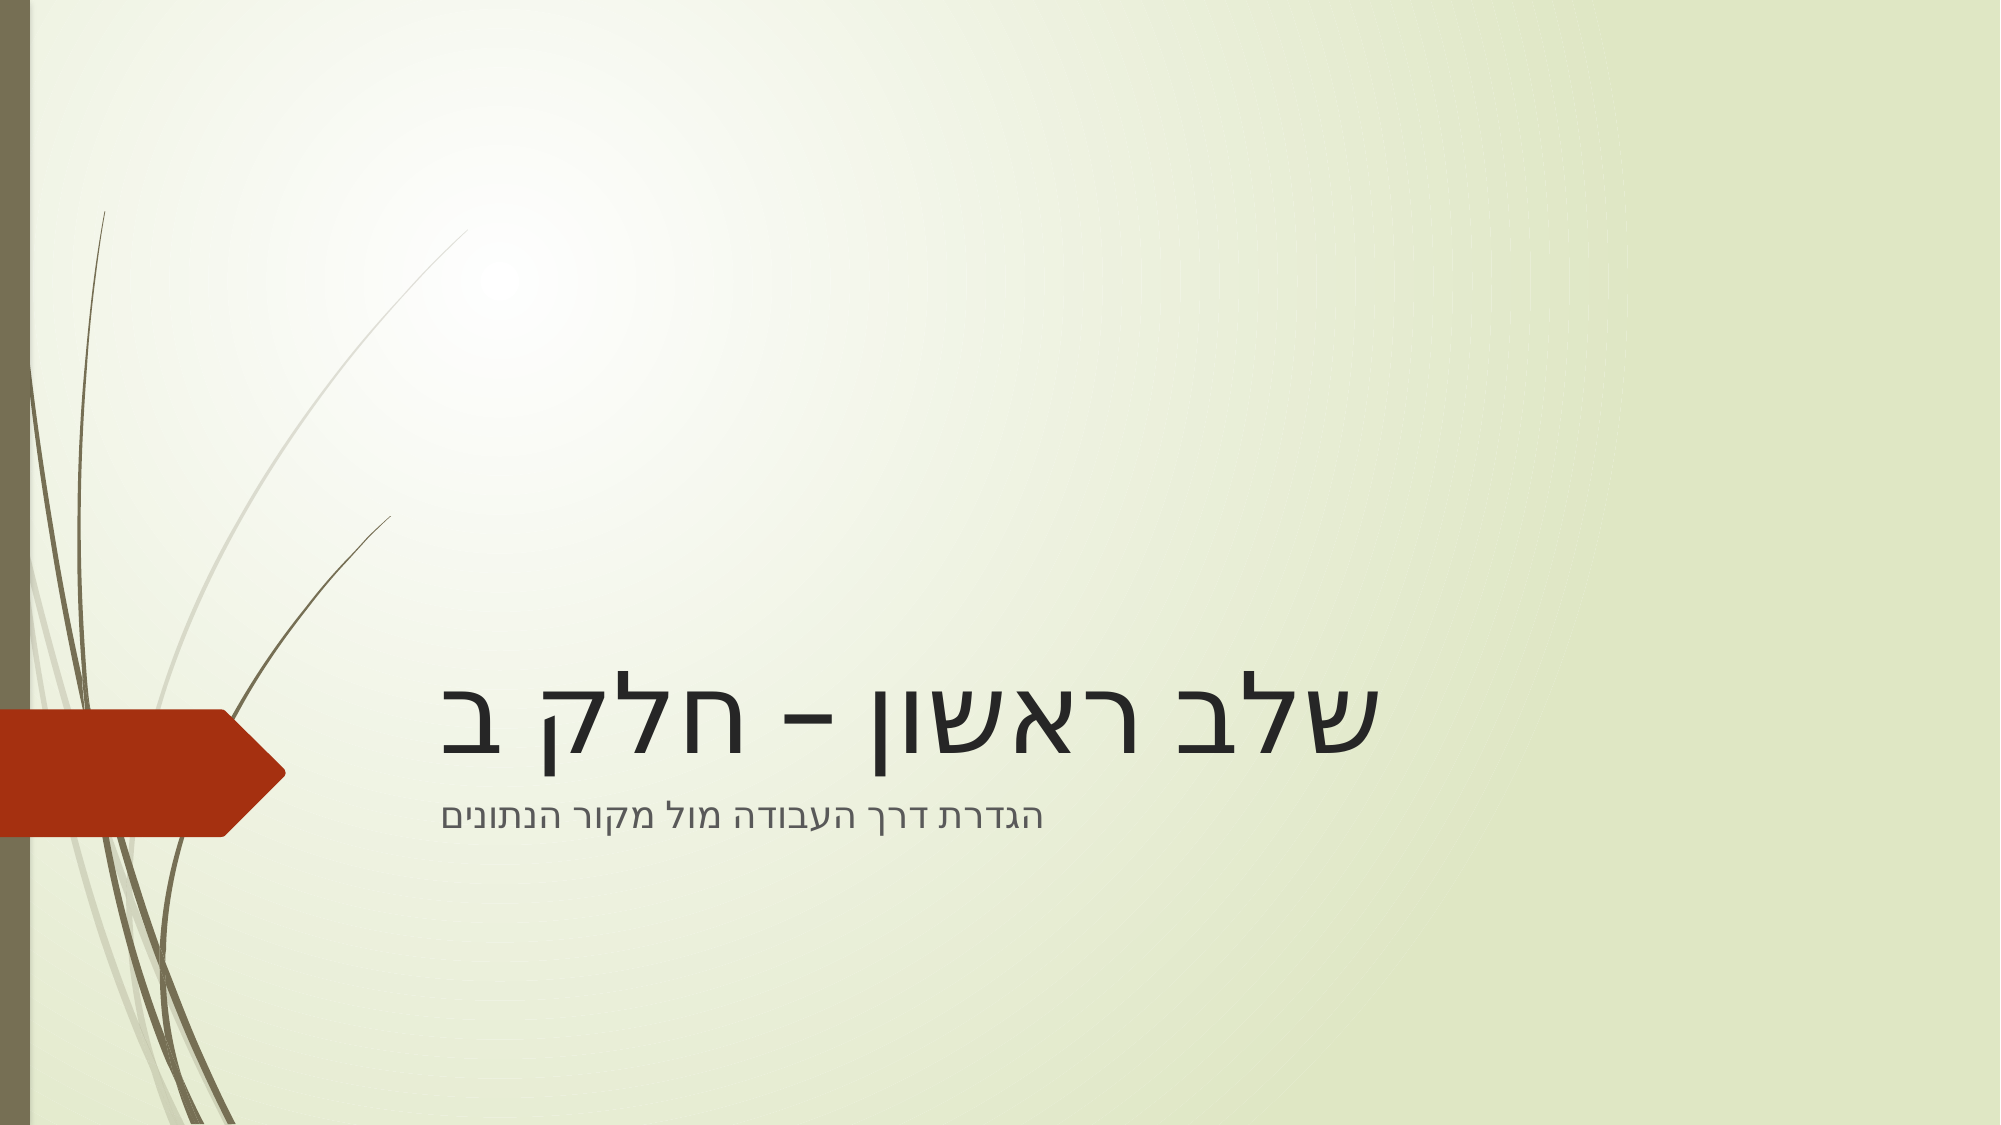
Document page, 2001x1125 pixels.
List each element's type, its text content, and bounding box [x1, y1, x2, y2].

subtitle הגדרת דרך העבודה מול מקור הנתונים [424, 783, 1888, 969]
title שלב ראשון – חלק ב [424, 412, 1888, 783]
